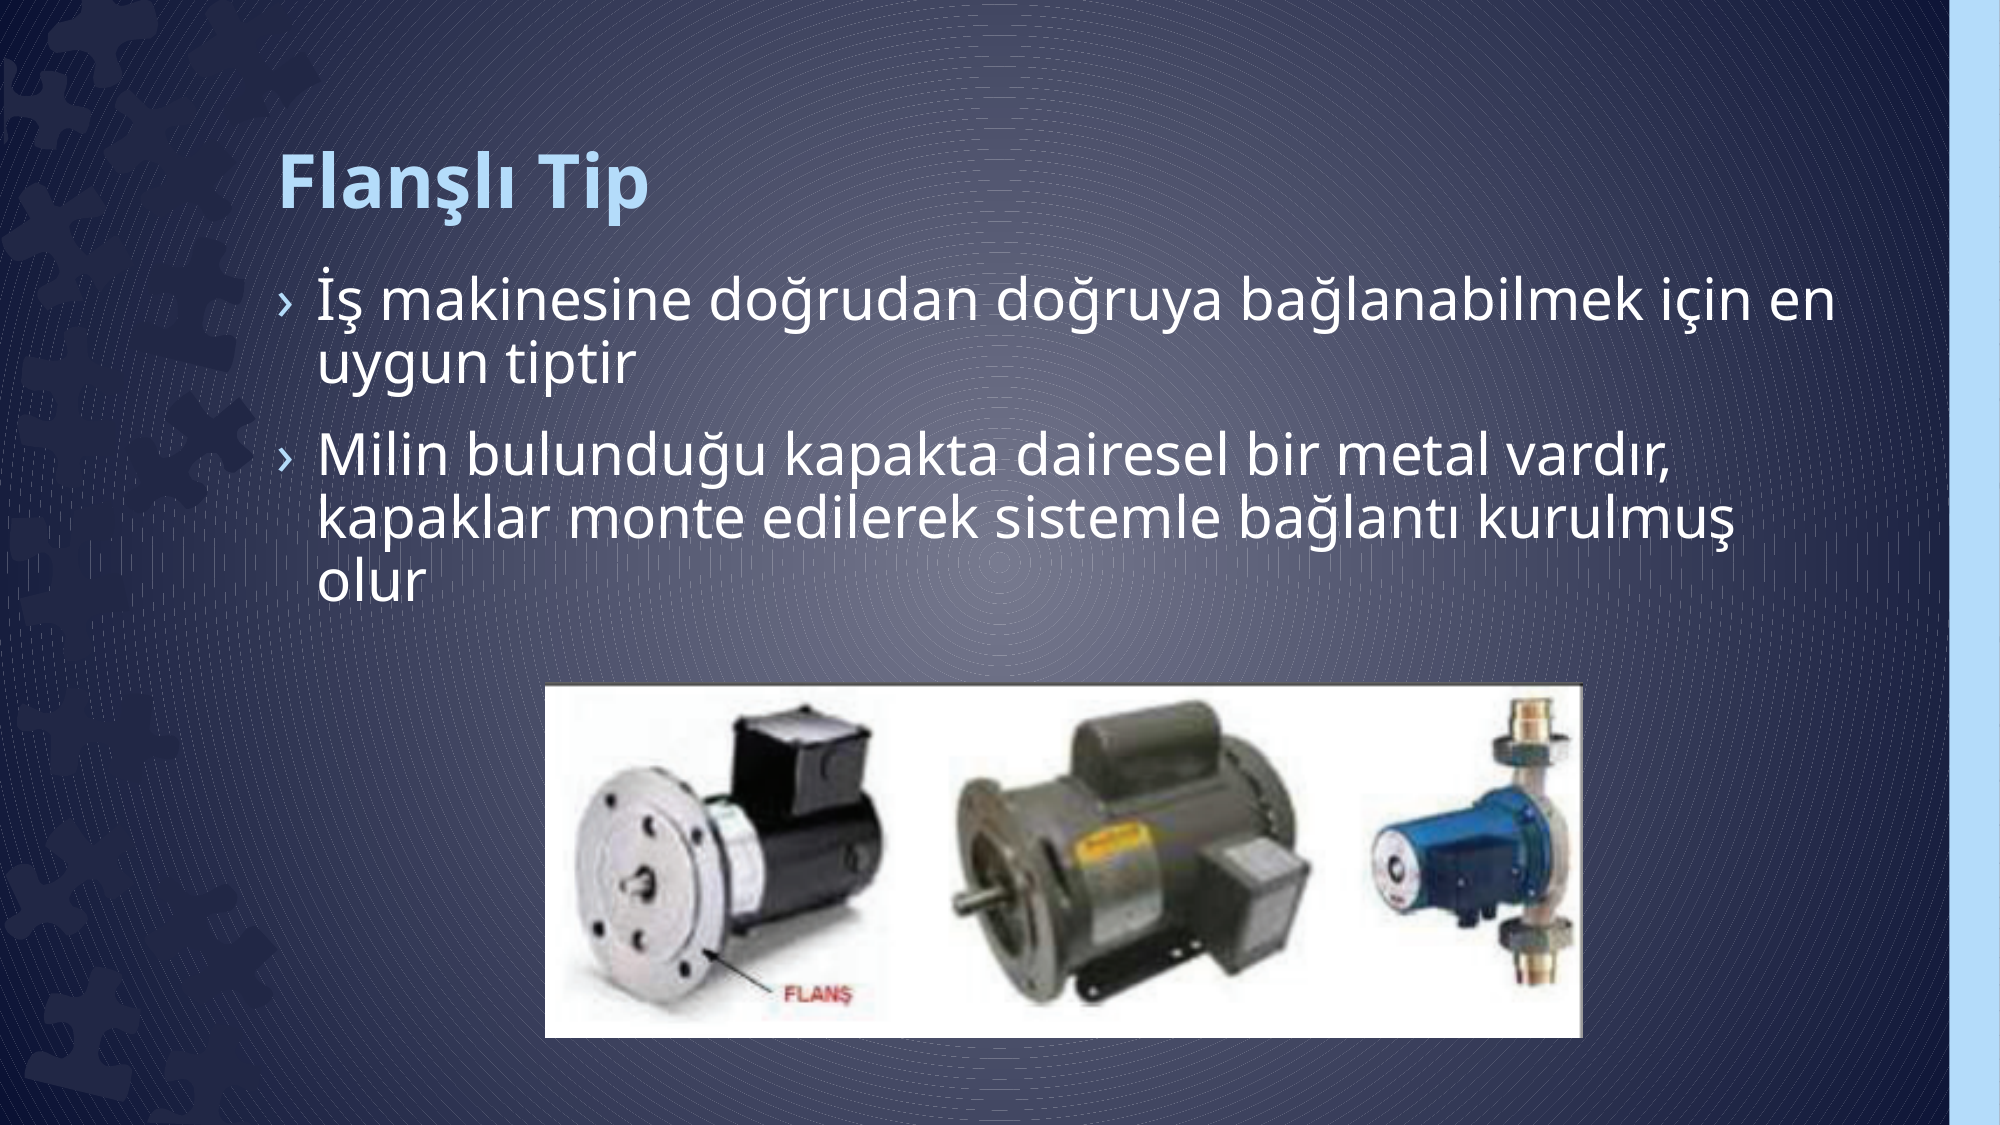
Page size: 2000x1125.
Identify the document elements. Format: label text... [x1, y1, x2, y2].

title Flanşlı Tip [261, 29, 1867, 233]
list İş makinesine doğrudan doğruya bağlanabilmek için en uygun tiptir Milin bulunduğu kapakta dairesel bir metal vardır, kapaklar monte edilerek sistemle bağlantı kurulmuş olur [261, 262, 1867, 1013]
picture [545, 682, 1583, 1038]
